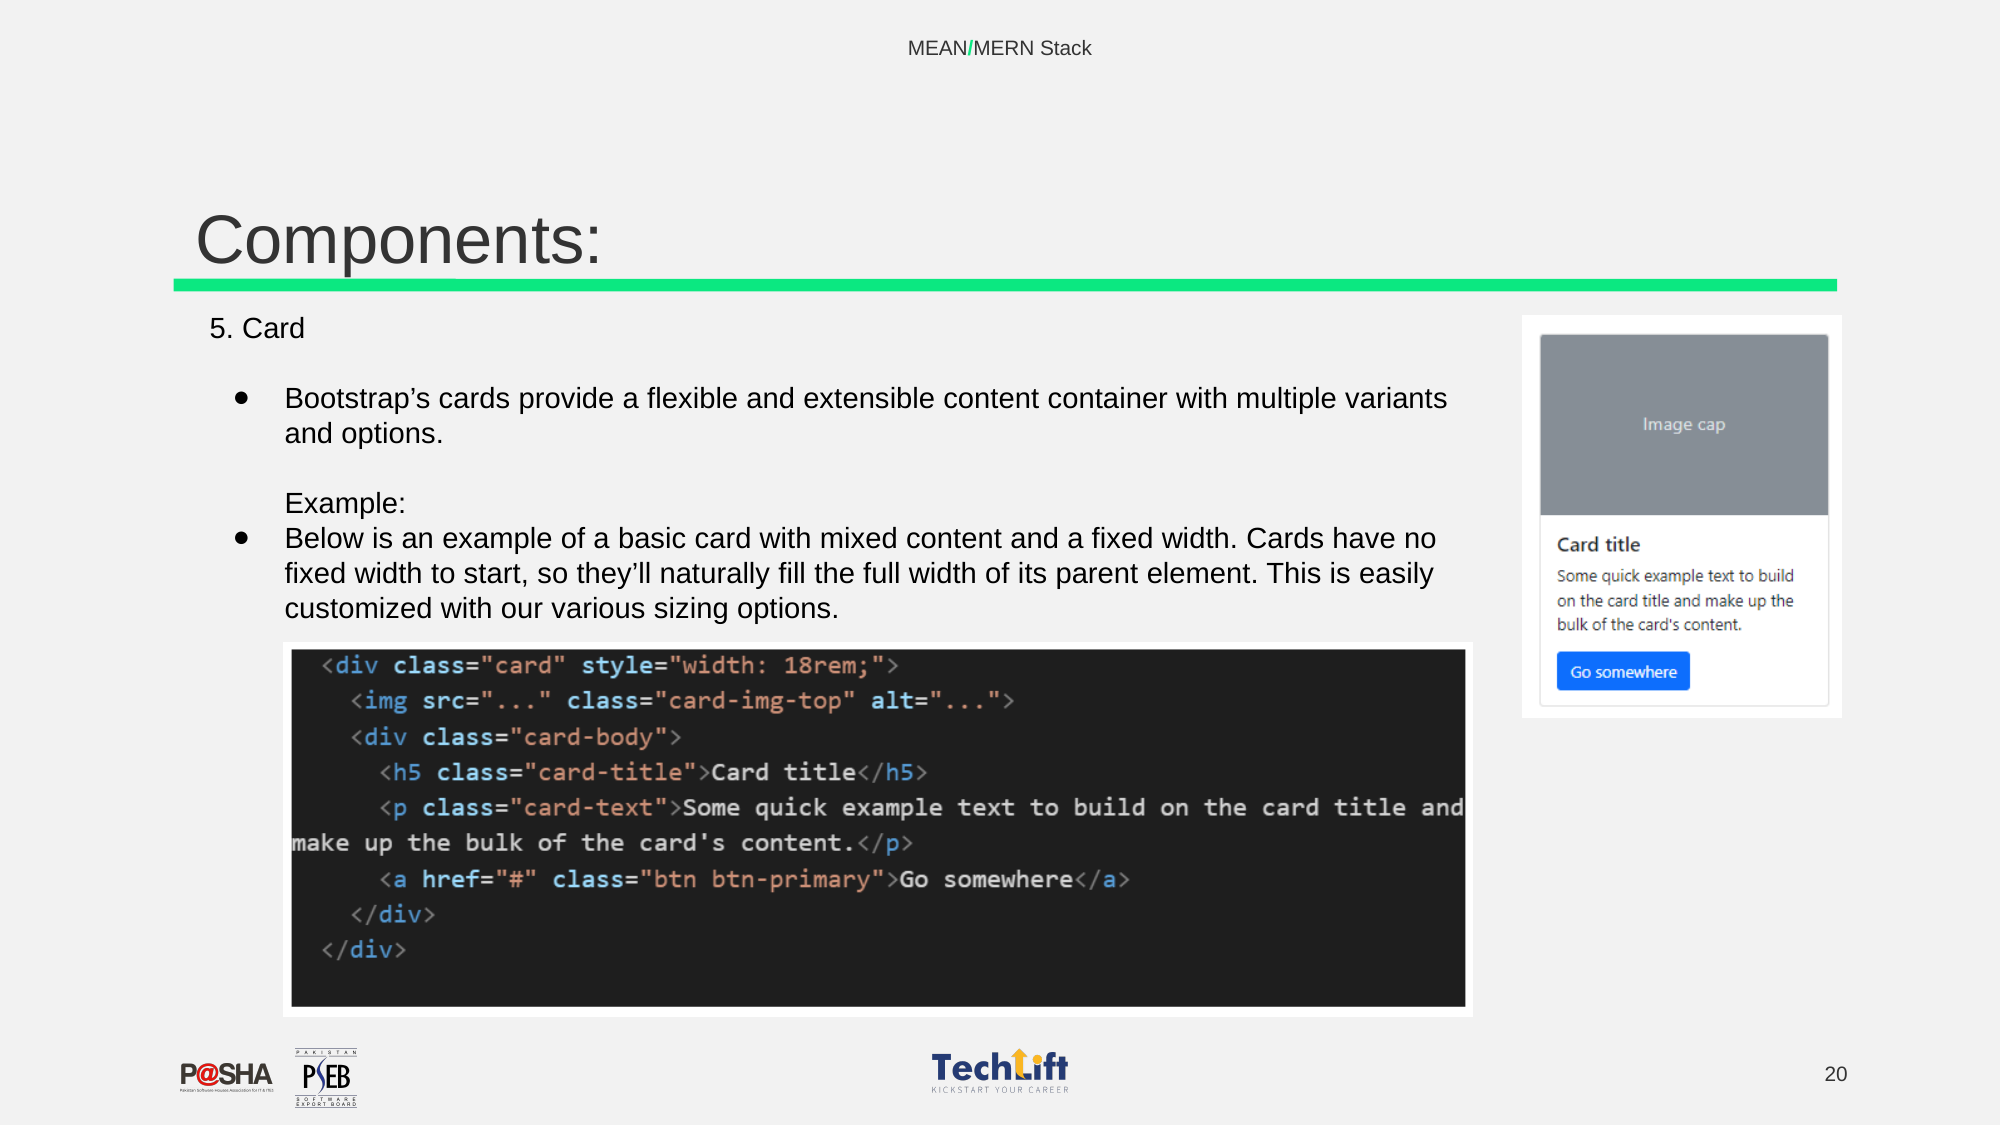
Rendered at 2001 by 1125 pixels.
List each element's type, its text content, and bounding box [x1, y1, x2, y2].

picture [932, 1048, 1068, 1093]
picture [295, 1048, 357, 1108]
title Components: [180, 47, 1830, 285]
picture [282, 642, 1473, 1017]
picture [180, 1063, 274, 1093]
slide_number ‹#› [1412, 1042, 1863, 1103]
text_box 5. Card Bootstrap’s cards provide a flexible and extensible content container with multiple variants and options. Example: Below is an example of a basic card with mixed content and a fixed width. Cards have no fixed width to start, so they’ll naturally fill the full width of its parent element. This is easily customized with our various sizing options. [194, 294, 1495, 639]
footer MEAN/MERN Stack [662, 17, 1338, 77]
picture [1522, 314, 1842, 718]
